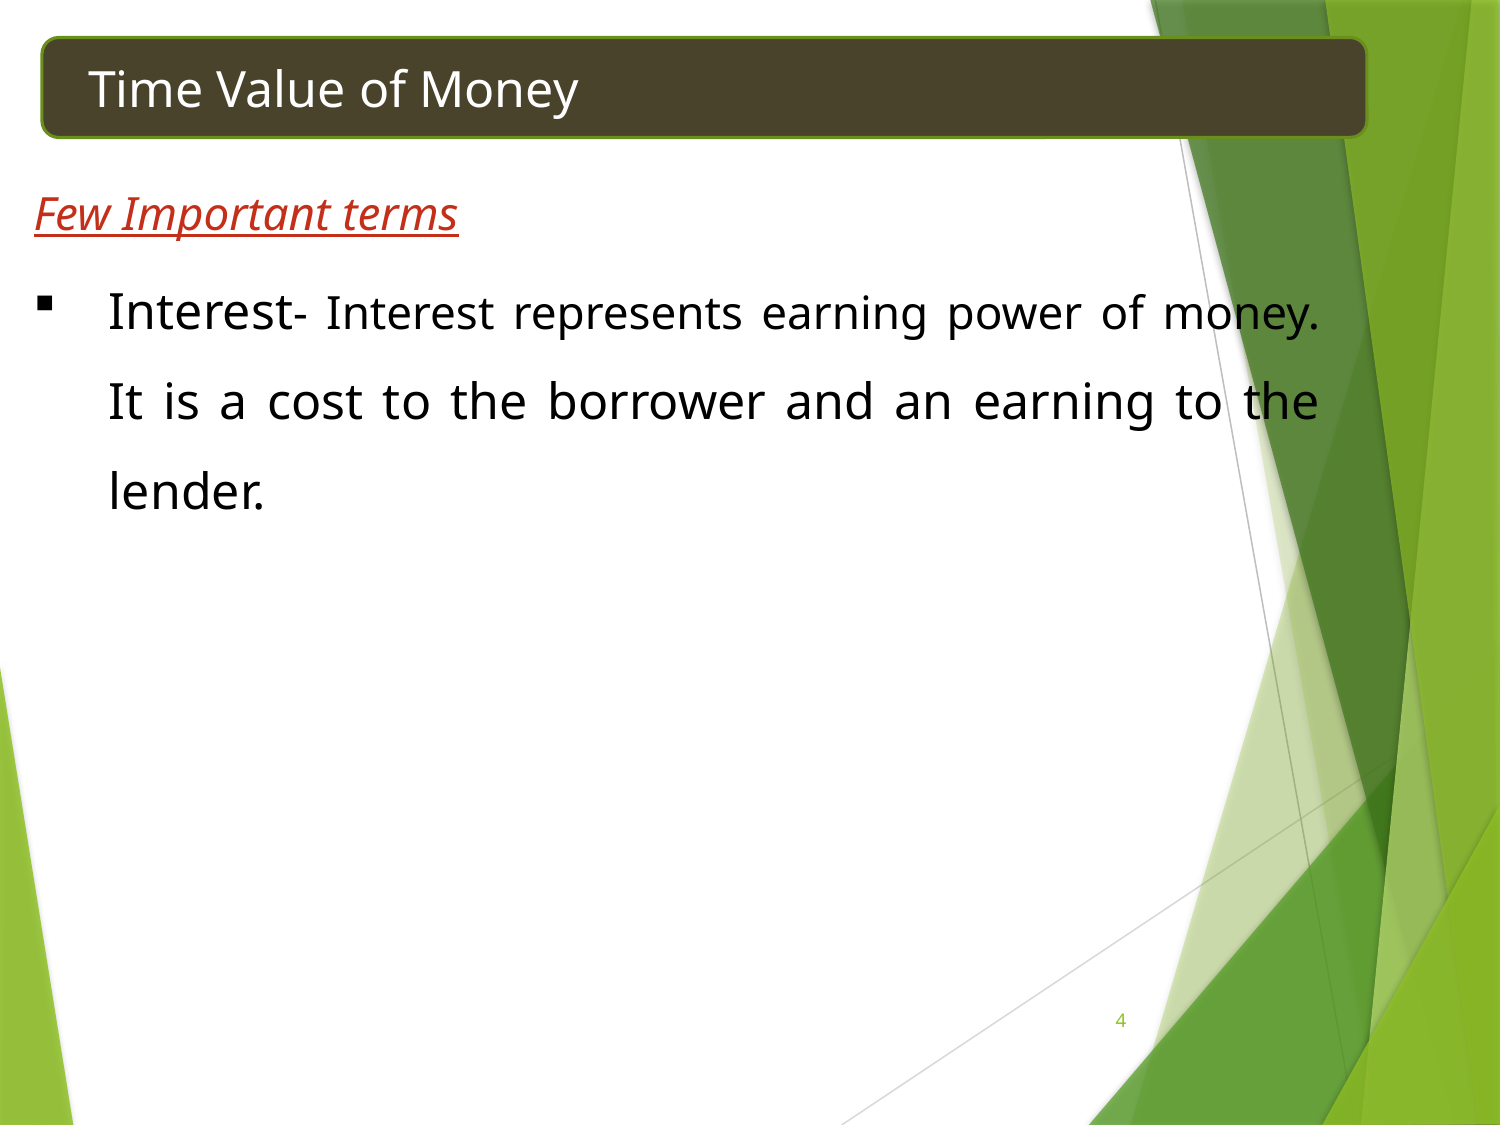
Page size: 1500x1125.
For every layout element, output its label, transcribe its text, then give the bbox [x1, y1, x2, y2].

text_box Few Important terms Interest- Interest represents earning power of money. It is a cost to the borrower and an earning to the lender. [0, 149, 1336, 1125]
text_box [40, 35, 1369, 140]
title Time Value of Money [73, 50, 1336, 125]
